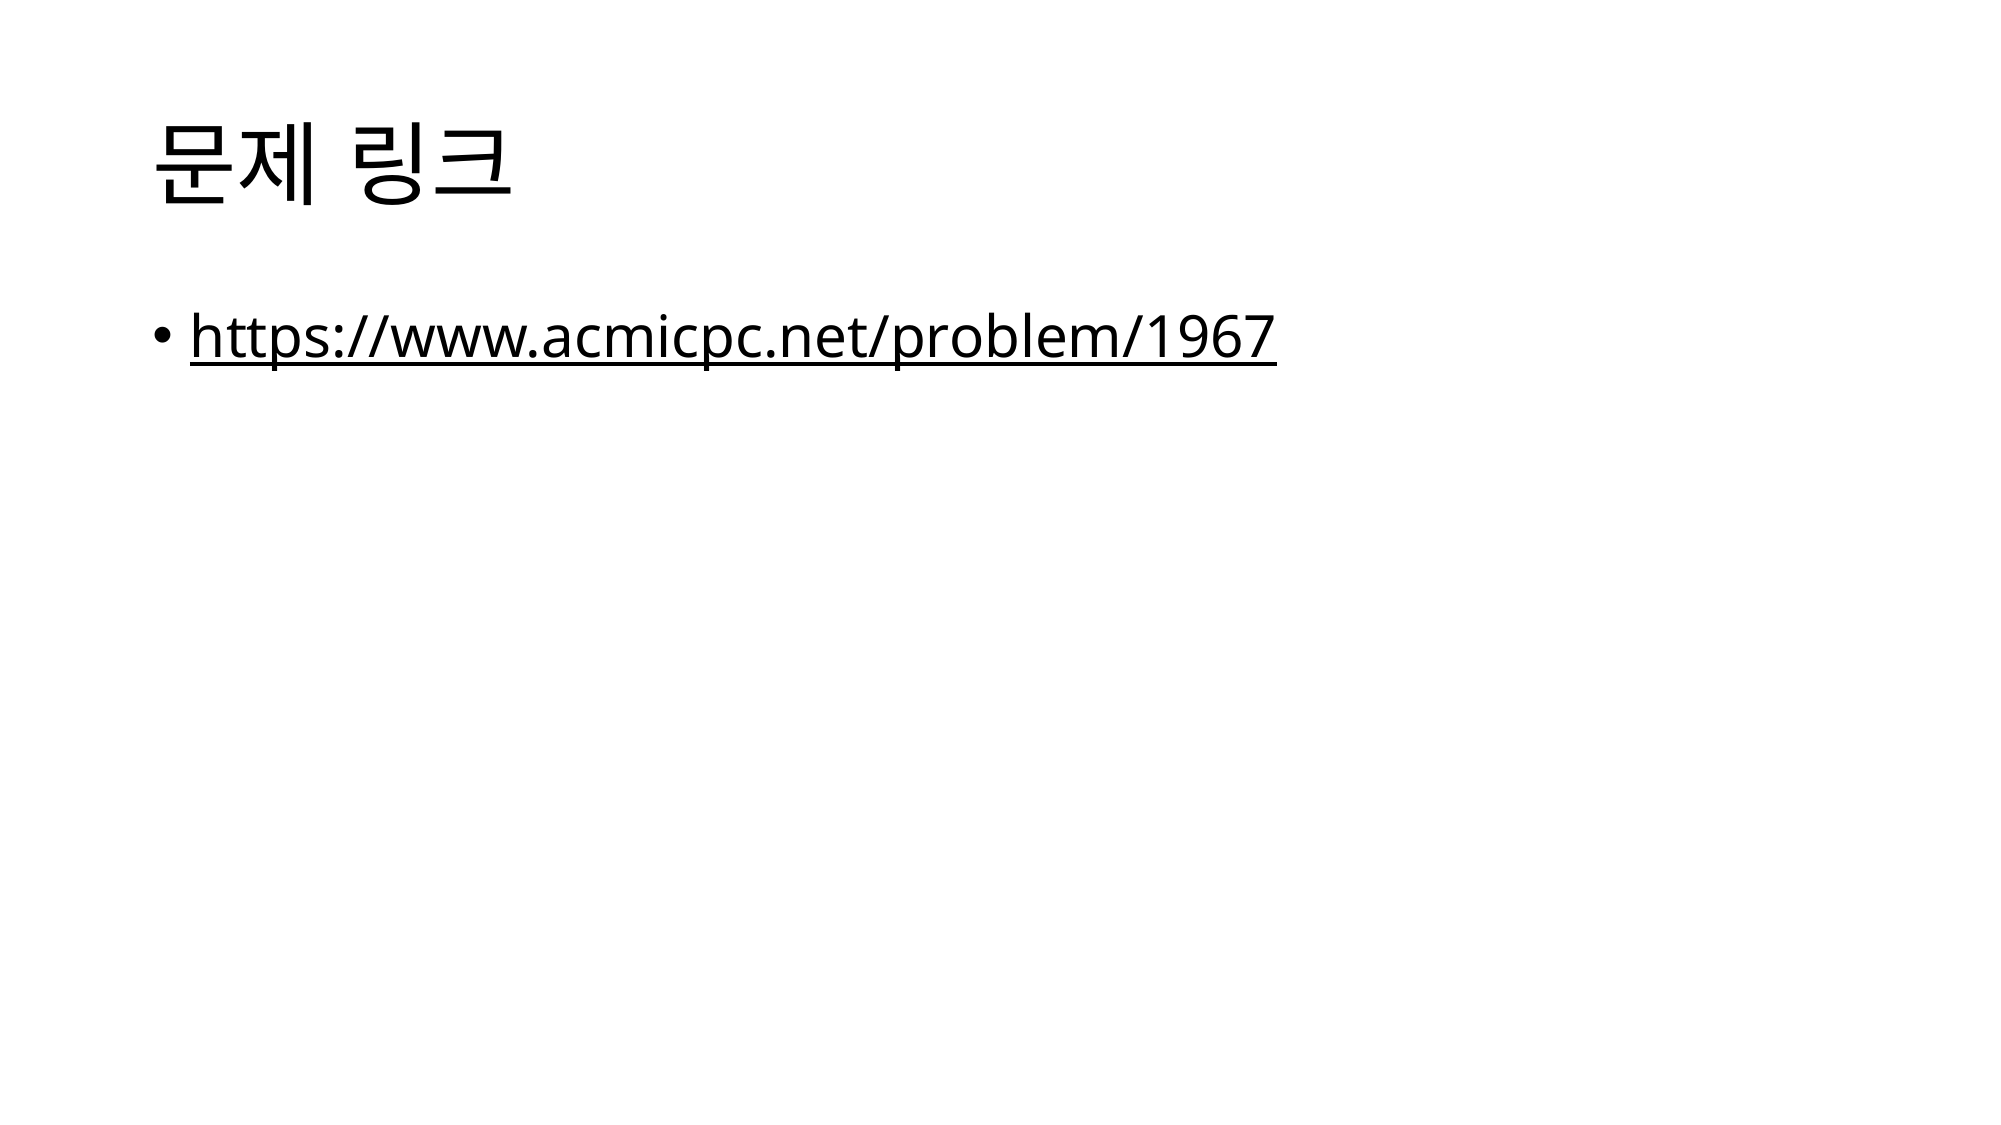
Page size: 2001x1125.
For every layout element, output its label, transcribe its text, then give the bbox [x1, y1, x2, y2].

list https://www.acmicpc.net/problem/1967 [137, 299, 1863, 1014]
title 문제 링크 [137, 59, 1863, 278]
